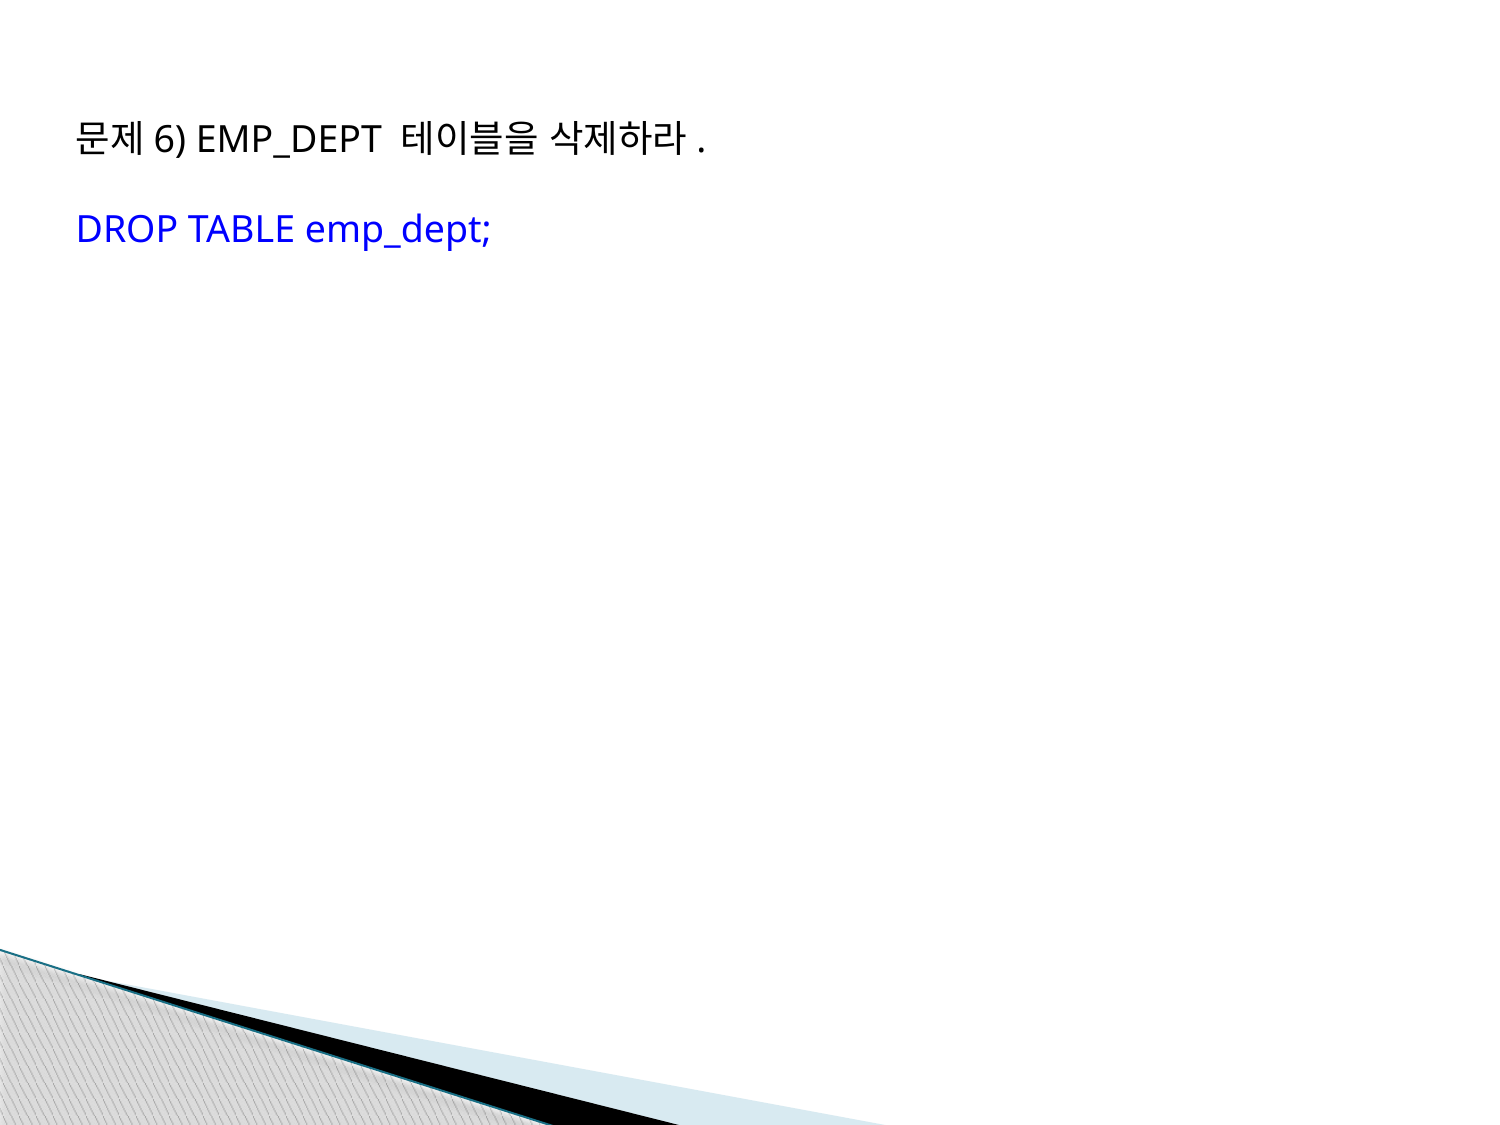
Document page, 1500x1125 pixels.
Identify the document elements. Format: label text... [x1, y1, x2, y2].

text_box 문제6) EMP_DEPT 테이블을 삭제하라. DROP TABLE emp_dept; [60, 62, 1439, 1063]
